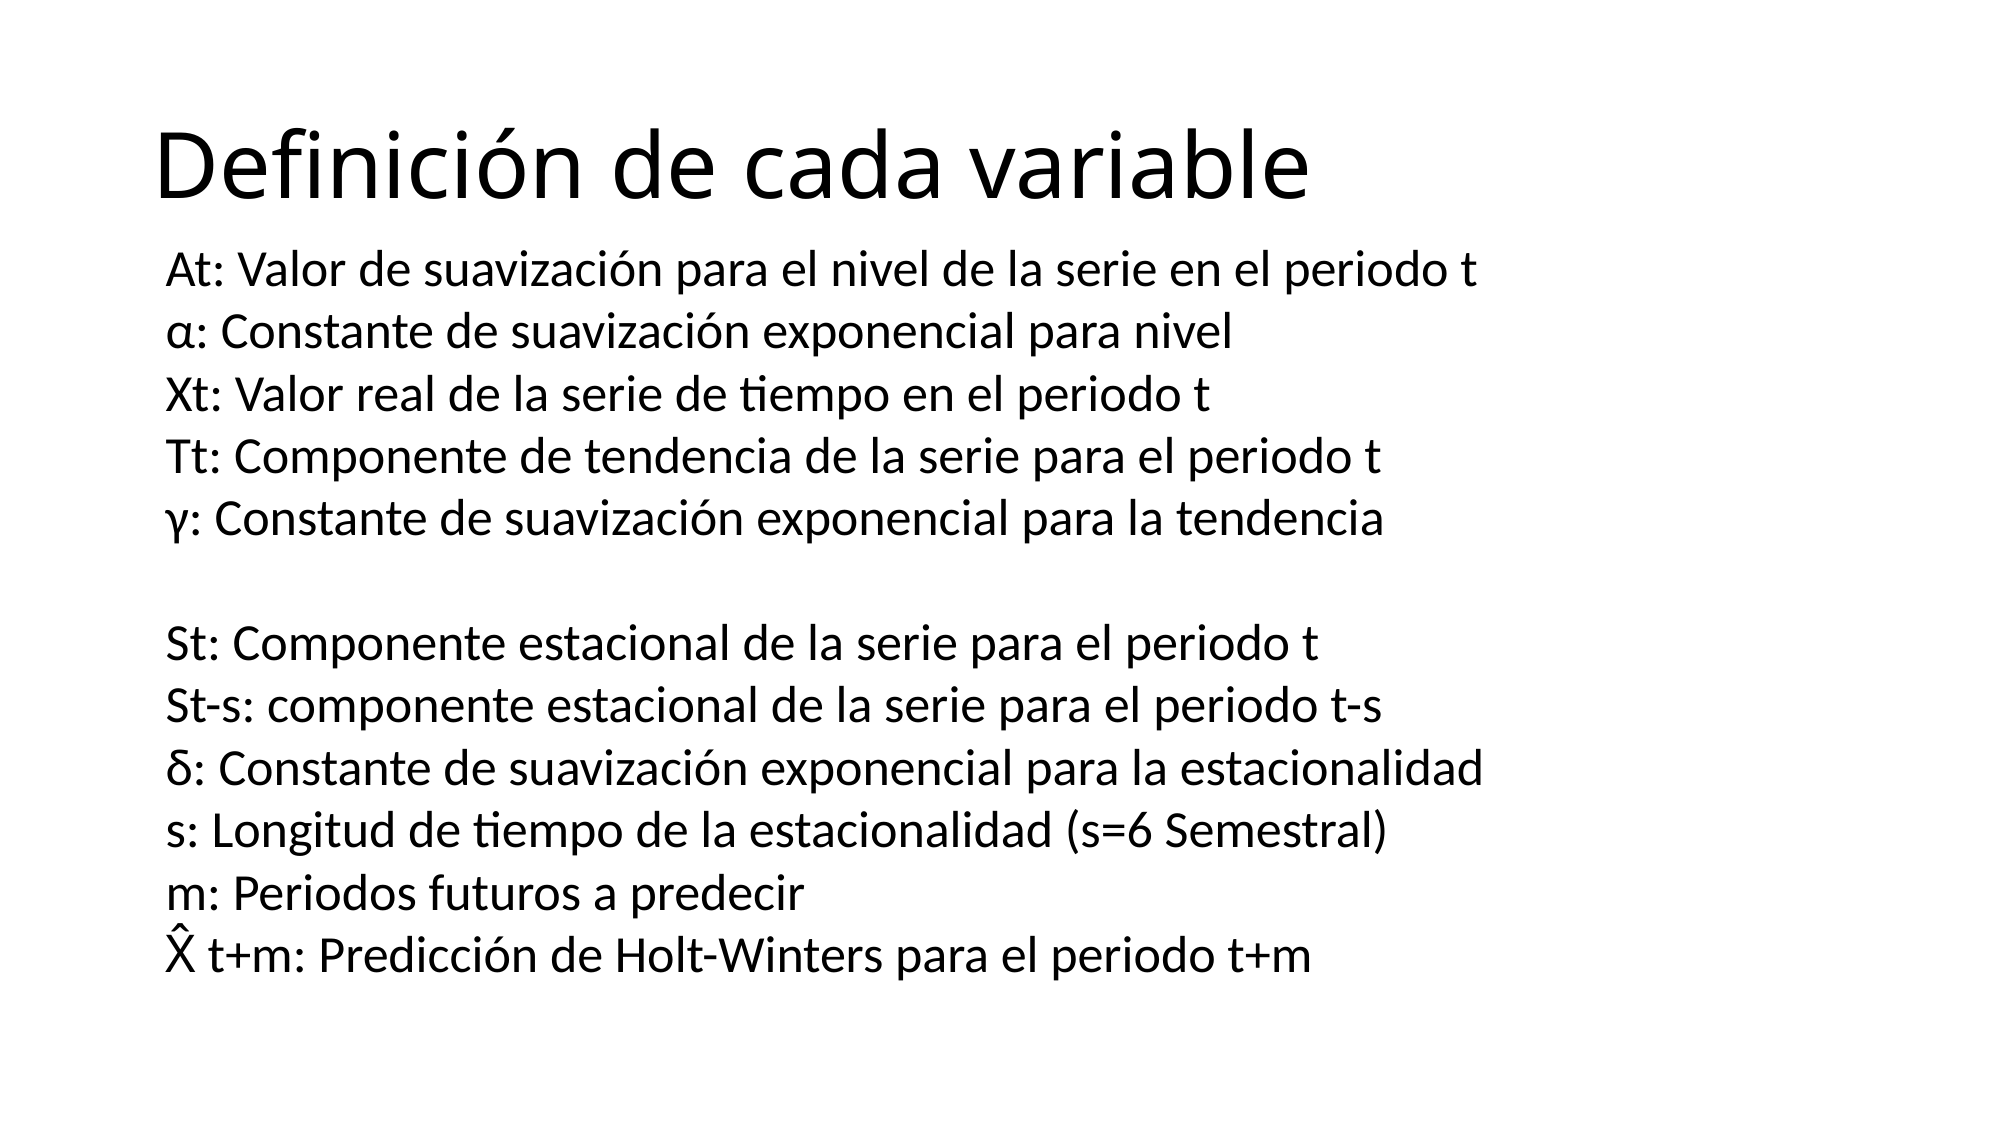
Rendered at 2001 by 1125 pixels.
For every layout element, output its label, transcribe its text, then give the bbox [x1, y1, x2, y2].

text_box At: Valor de suavización para el nivel de la serie en el periodo t α: Constante de suavización exponencial para nivel Xt: Valor real de la serie de tiempo en el periodo t Tt: Componente de tendencia de la serie para el periodo t γ: Constante de suavización exponencial para la tendencia [150, 278, 1588, 554]
text_box St: Componente estacional de la serie para el periodo t St-s: componente estacional de la serie para el periodo t-s δ: Constante de suavización exponencial para la estacionalidad s: Longitud de tiempo de la estacionalidad (s=6 Semestral) m: Periodos futuros a predecir X̂ t+m: Predicción de Holt-Winters para el periodo t+m [150, 600, 1588, 991]
title Definición de cada variable [137, 59, 1863, 278]
